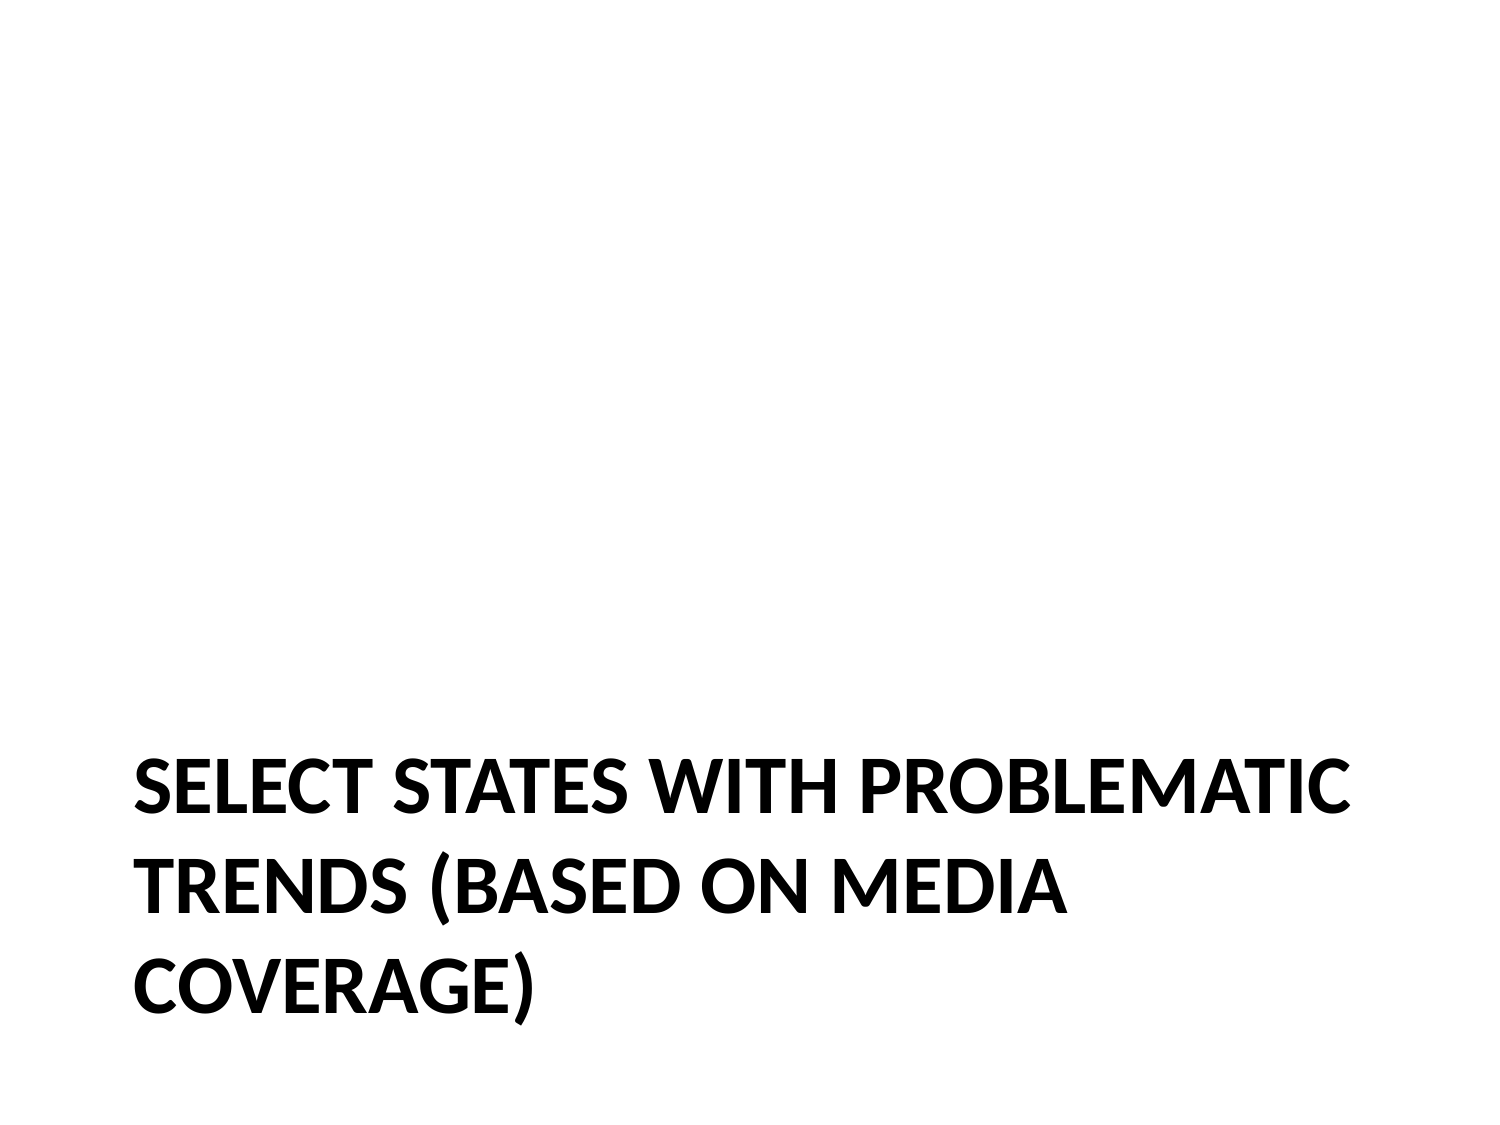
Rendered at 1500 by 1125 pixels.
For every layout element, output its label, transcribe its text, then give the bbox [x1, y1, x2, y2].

title Select States with Problematic Trends (based on media coverage) [118, 722, 1394, 947]
